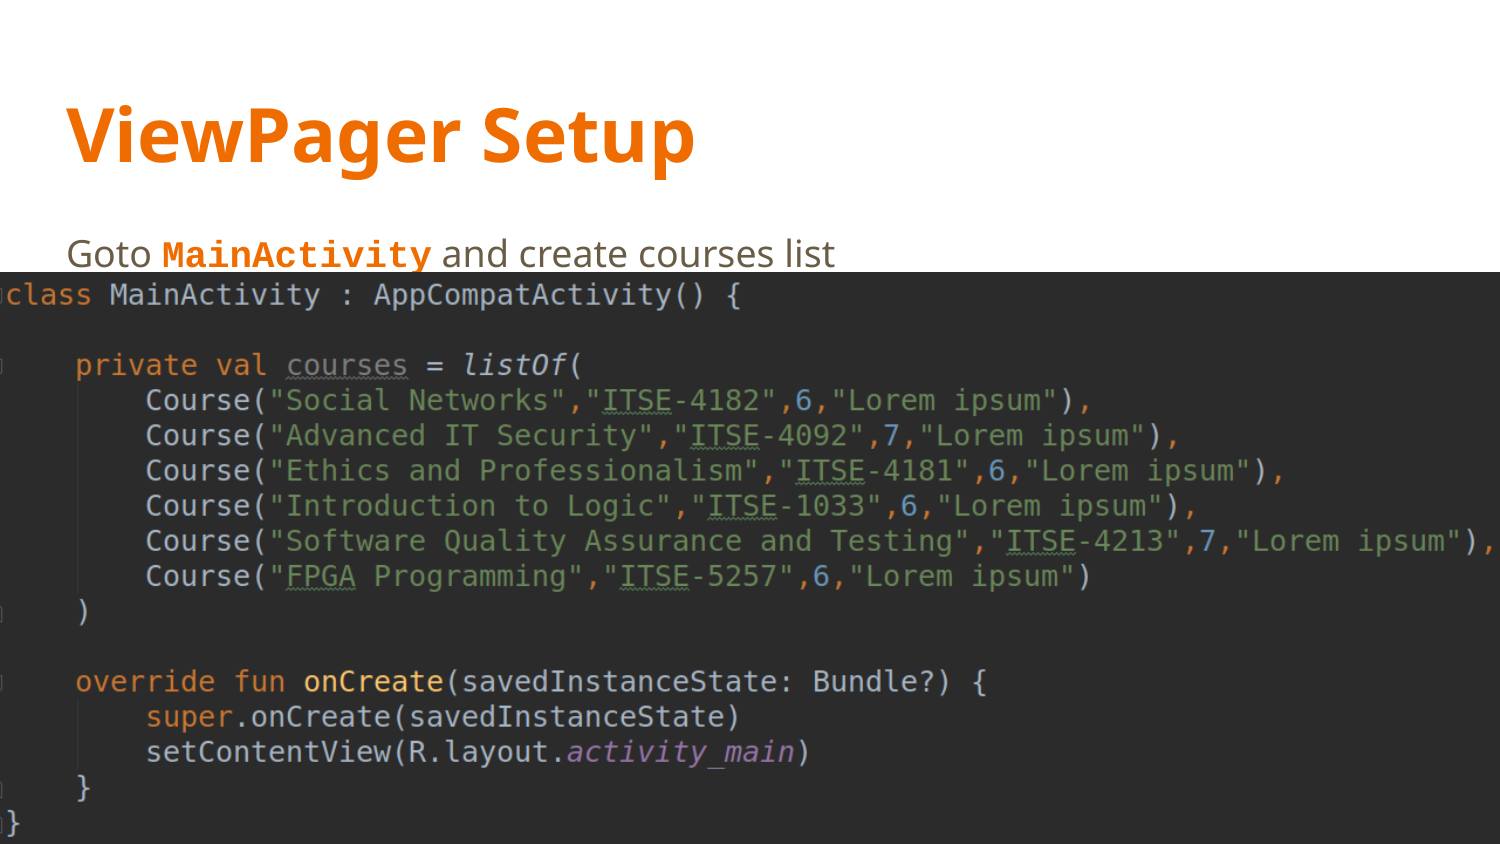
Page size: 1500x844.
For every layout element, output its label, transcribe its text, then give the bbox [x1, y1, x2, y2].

title ViewPager Setup [51, 72, 1449, 189]
list Goto MainActivity and create courses list [51, 207, 1449, 270]
picture [0, 271, 1500, 844]
